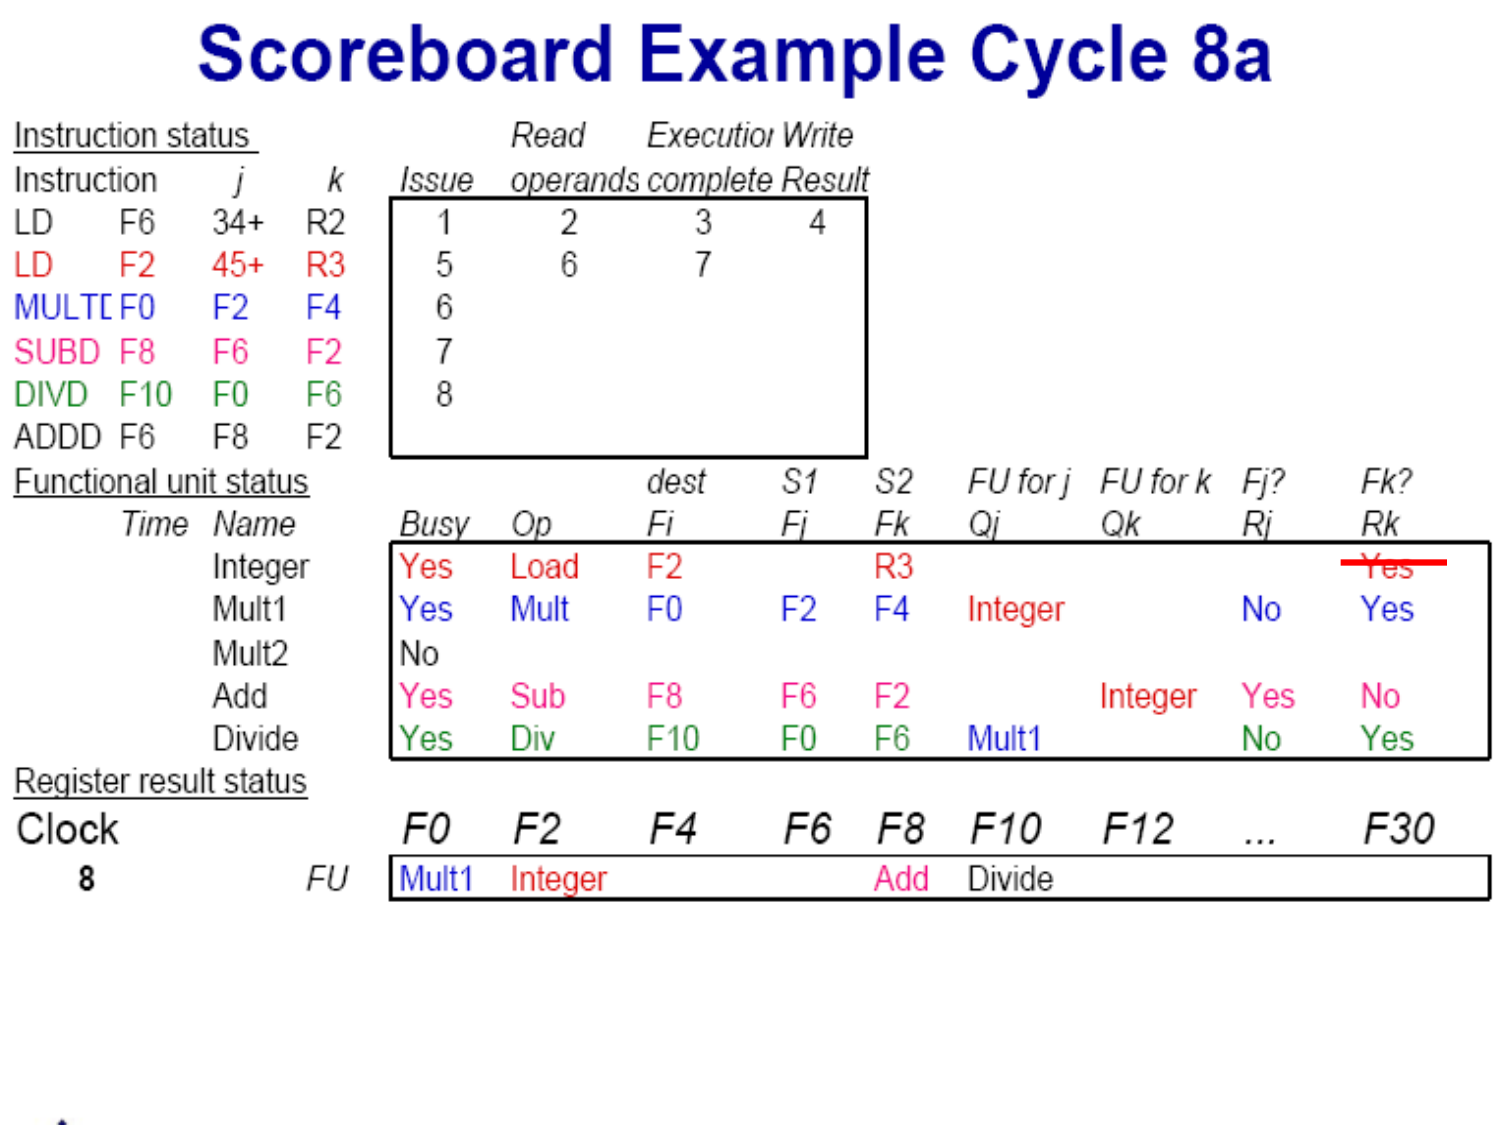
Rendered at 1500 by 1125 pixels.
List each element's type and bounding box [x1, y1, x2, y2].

list [0, 0, 1500, 1125]
